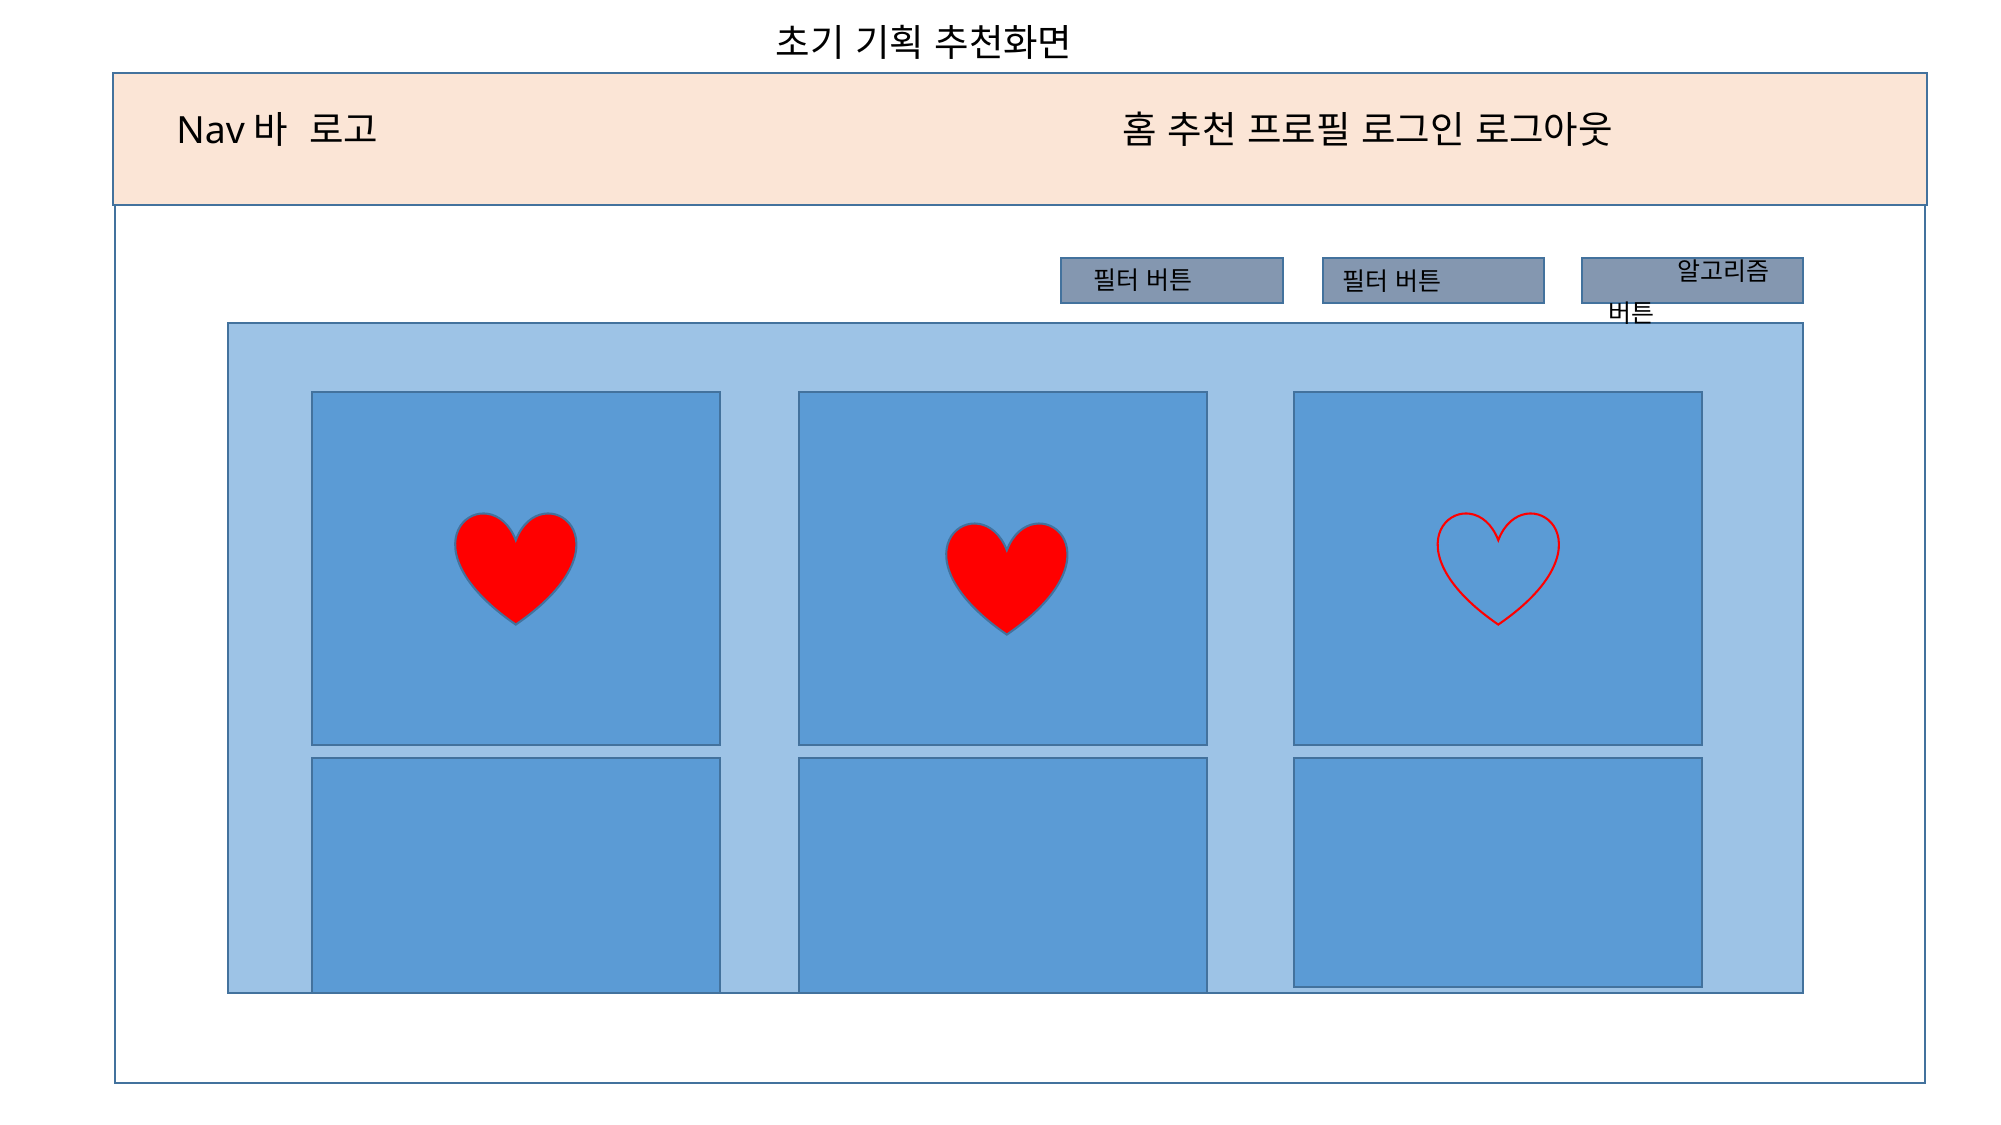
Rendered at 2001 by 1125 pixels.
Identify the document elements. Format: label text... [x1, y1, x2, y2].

text_box 알고리즘 버튼 [1594, 217, 1791, 338]
text_box [311, 391, 721, 746]
text_box [798, 391, 1208, 746]
text_box [1293, 391, 1703, 746]
text_box [945, 522, 1069, 636]
text_box 필터 버튼 [1079, 257, 1303, 302]
text_box 필터 버튼 [1327, 257, 1539, 303]
text_box [114, 206, 1926, 1084]
text_box [227, 322, 1804, 994]
text_box [1436, 512, 1560, 626]
text_box [454, 512, 578, 626]
text_box Nav바 로고 홈 추천 프로필 로그인 로그아웃 [161, 98, 1895, 158]
text_box 초기 기획 추천화면 [678, 11, 1329, 72]
text_box [311, 757, 721, 994]
text_box [1791, 257, 1804, 304]
text_box [1581, 257, 1594, 304]
text_box [1293, 757, 1703, 988]
text_box [1322, 257, 1545, 304]
text_box [1060, 257, 1284, 304]
text_box [798, 757, 1208, 994]
text_box [112, 72, 1928, 206]
